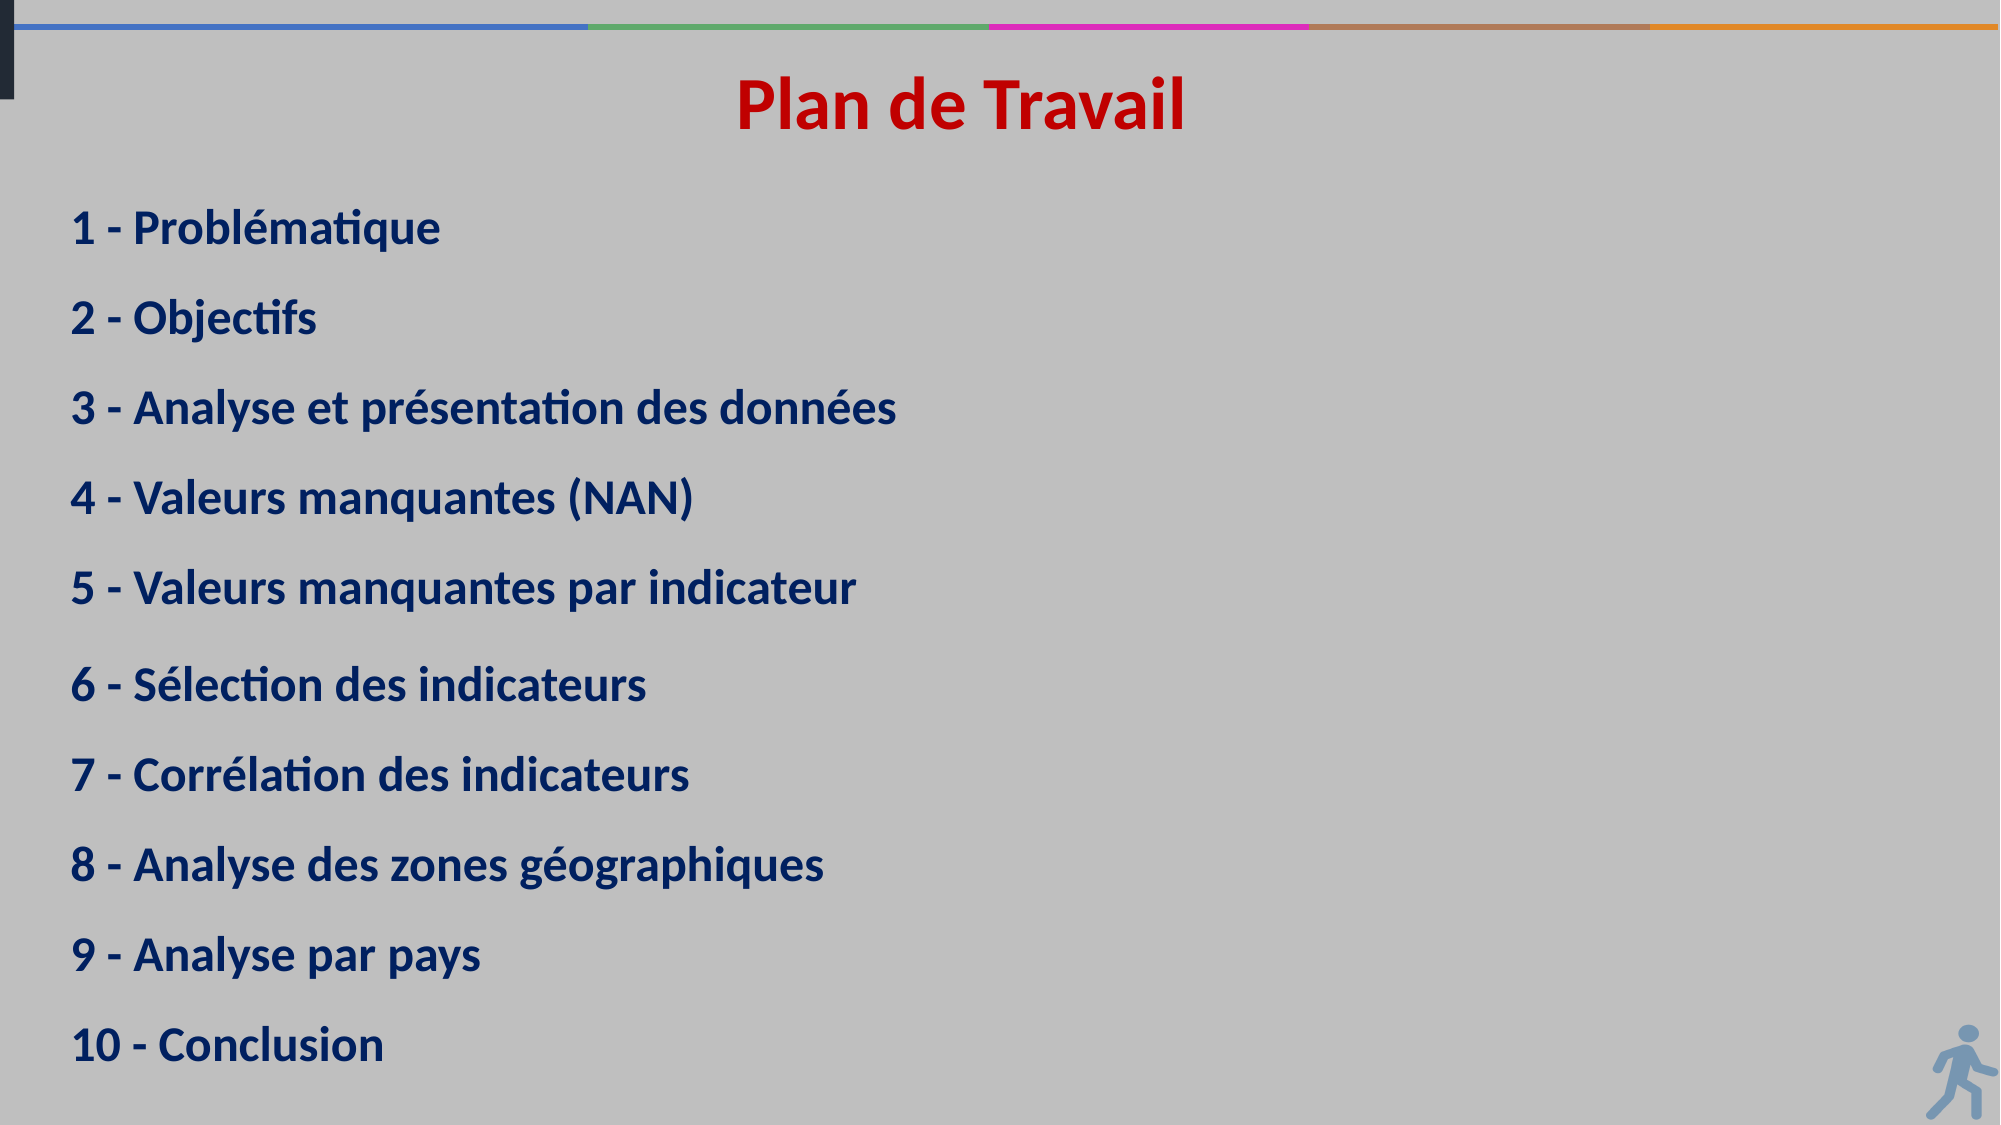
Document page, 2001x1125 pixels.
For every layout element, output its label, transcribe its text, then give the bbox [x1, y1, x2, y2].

picture [1900, 1019, 2000, 1125]
text_box Plan de Travail [721, 100, 1650, 152]
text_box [0, 0, 1998, 100]
text_box 6 - Sélection des indicateurs 7 - Corrélation des indicateurs 8 - Analyse des zones géographiques 9 - Analyse par pays 10 - Conclusion [55, 613, 1257, 1079]
text_box 1 - Problématique 2 - Objectifs 3 - Analyse et présentation des données 4 - Valeurs manquantes (NAN) 5 - Valeurs manquantes par indicateur [55, 156, 1257, 613]
